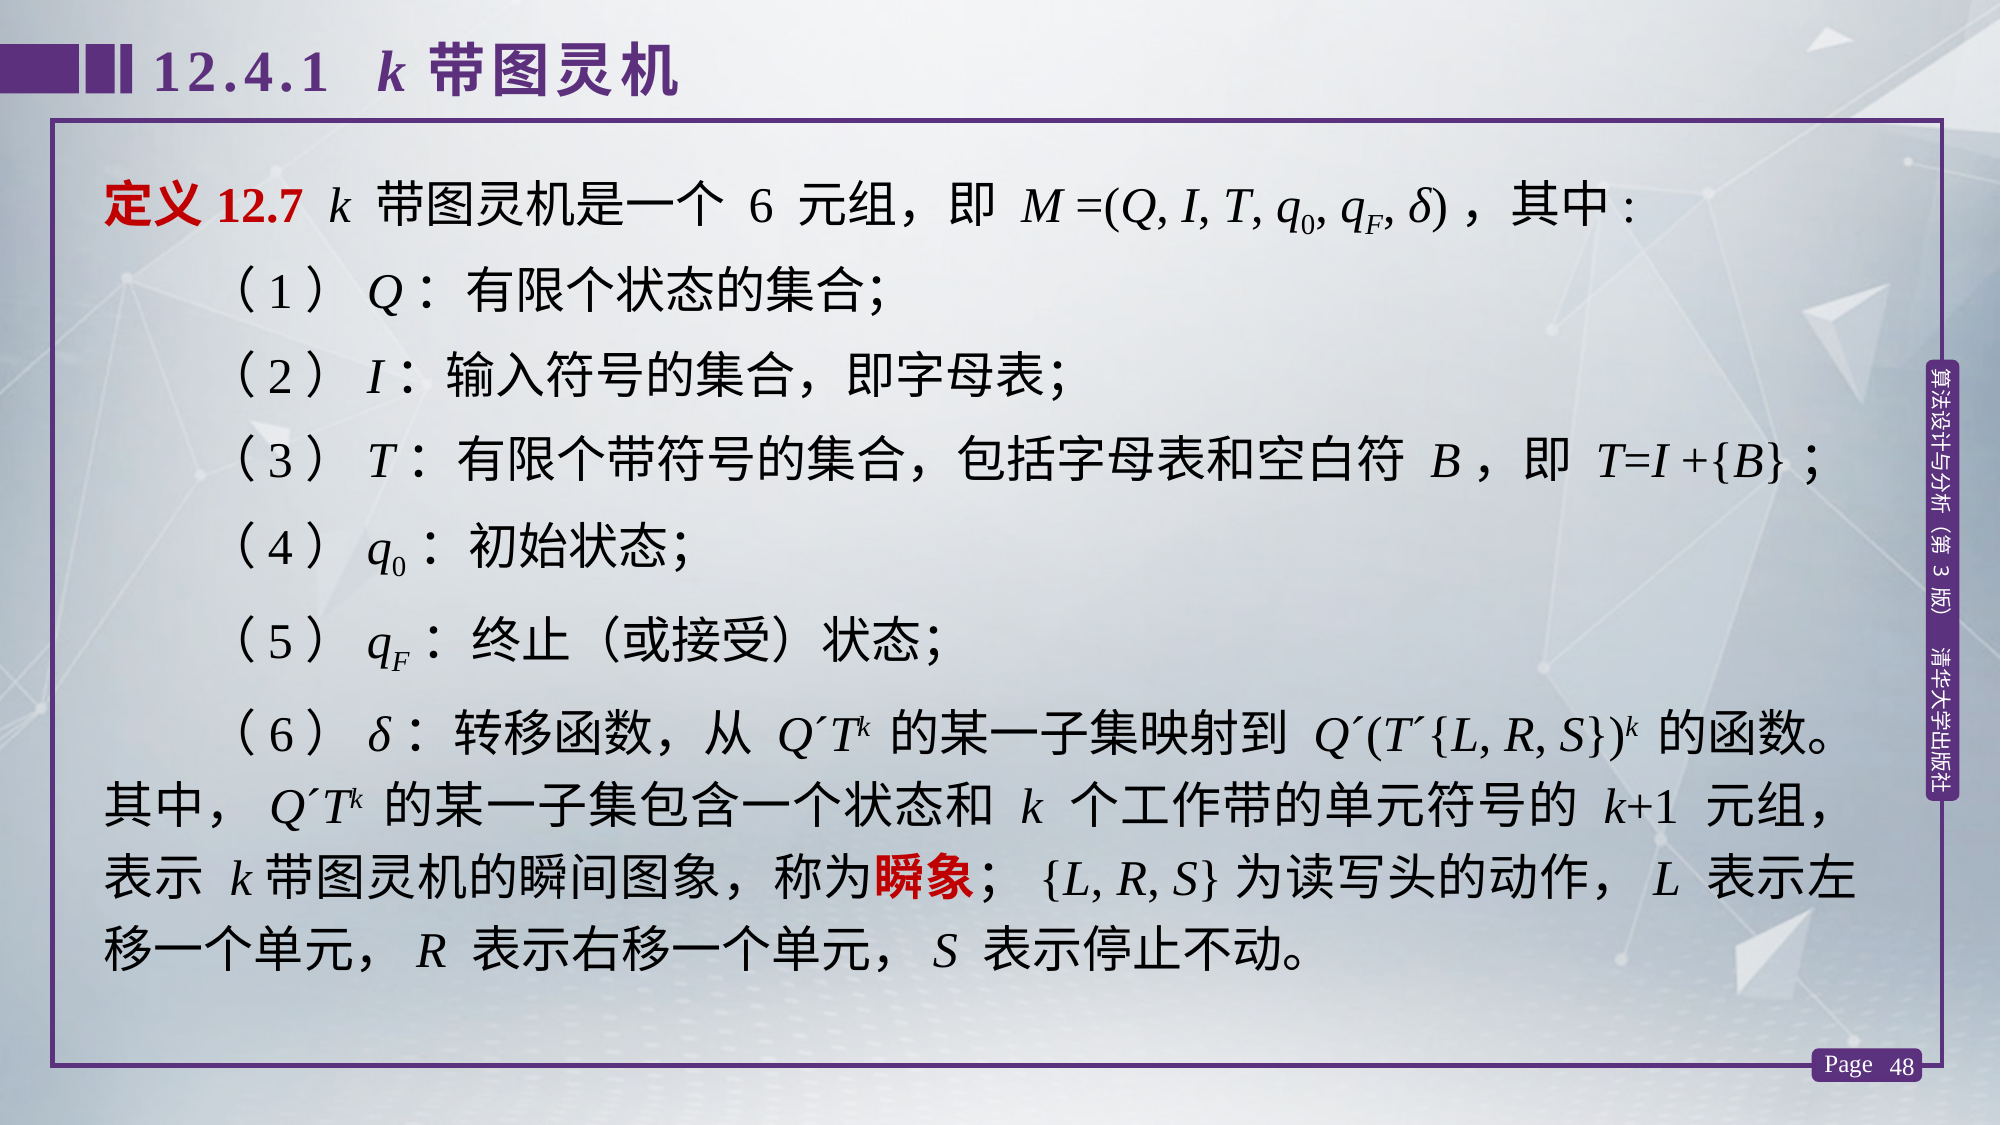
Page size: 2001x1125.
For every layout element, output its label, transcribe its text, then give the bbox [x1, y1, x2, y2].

picture [0, 0, 2000, 1125]
text_box 12.4.1 k带图灵机 [137, 26, 1435, 111]
text_box 定义12.7 k 带图灵机是一个 6 元组，即 M =(Q, I, T, q0, qF, δ)，其中: （1）Q：有限个状态的集合； （2）I：输入符号的集合，即字母表； （3）T：有限个带符号的集合，包括字母表和空白符 B，即 T=I +{B}； （4）q0：初始状态； （5）qF：终止（或接受）状态； （6）δ：转移函数，从 Q´Tk 的某一子集映射到 Q´(T´{L, R, S})k 的函数。其中，Q´Tk 的某一子集包含一个状态和 k 个工作带的单元符号的 k+1 元组，表示 k带图灵机的瞬间图象，称为瞬象；{L, R, S}为读写头的动作，L 表示左移一个单元，R 表示右移一个单元，S 表示停止不动。 [89, 151, 1873, 985]
